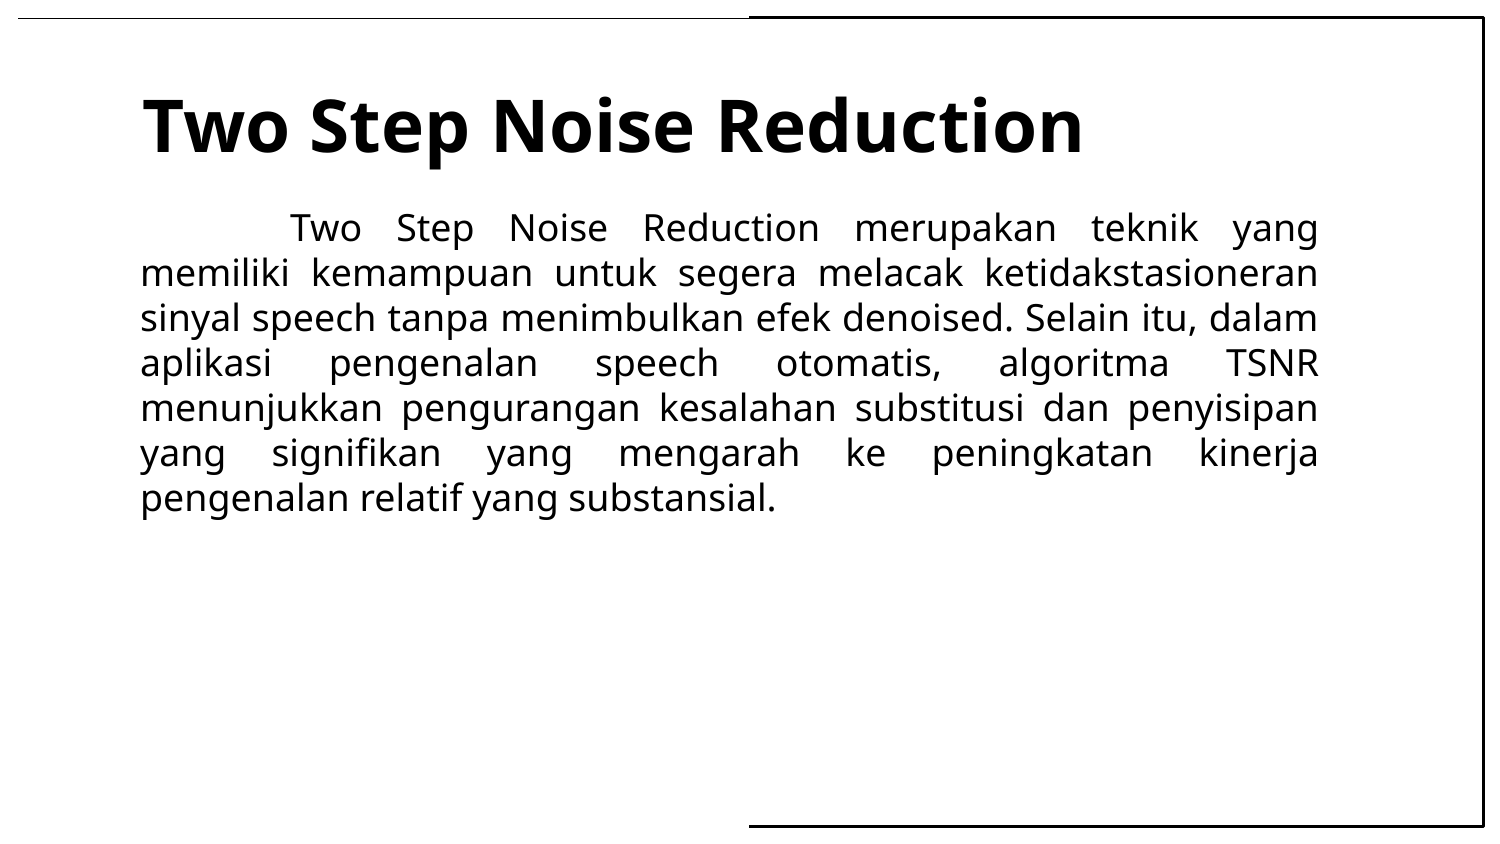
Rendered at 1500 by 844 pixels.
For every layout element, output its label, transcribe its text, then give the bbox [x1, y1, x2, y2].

title Two Step Noise Reduction [127, 64, 1392, 181]
subtitle Two Step Noise Reduction merupakan teknik yang memiliki kemampuan untuk segera melacak ketidakstasioneran sinyal speech tanpa menimbulkan efek denoised. Selain itu, dalam aplikasi pengenalan speech otomatis, algoritma TSNR menunjukkan pengurangan kesalahan substitusi dan penyisipan yang signifikan yang mengarah ke peningkatan kinerja pengenalan relatif yang substansial. [125, 210, 1335, 514]
